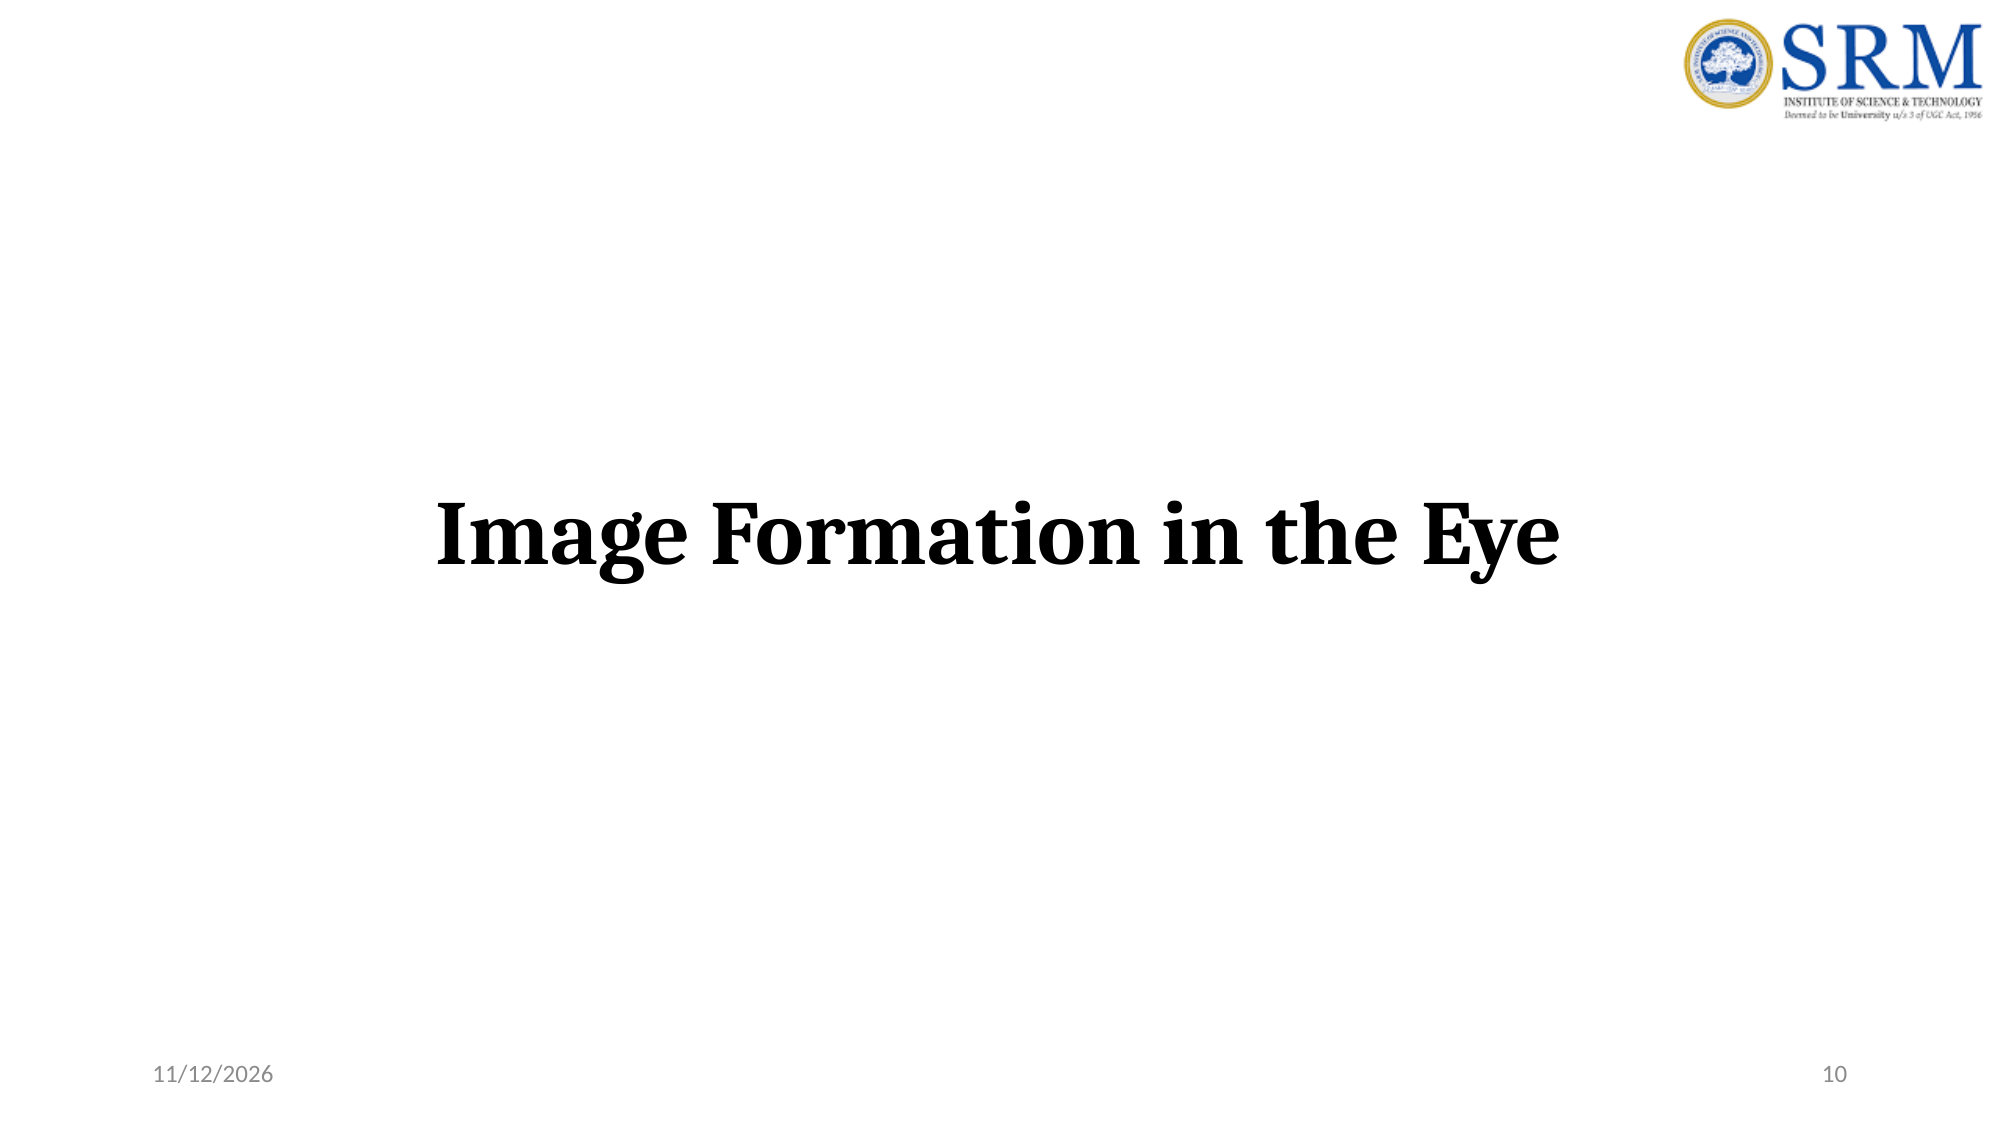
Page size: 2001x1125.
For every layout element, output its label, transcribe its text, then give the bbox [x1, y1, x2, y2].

title Image Formation in the Eye [137, 425, 1863, 644]
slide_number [137, 1042, 588, 1103]
picture [1670, 3, 2000, 131]
slide_number 10 [1412, 1042, 1863, 1103]
